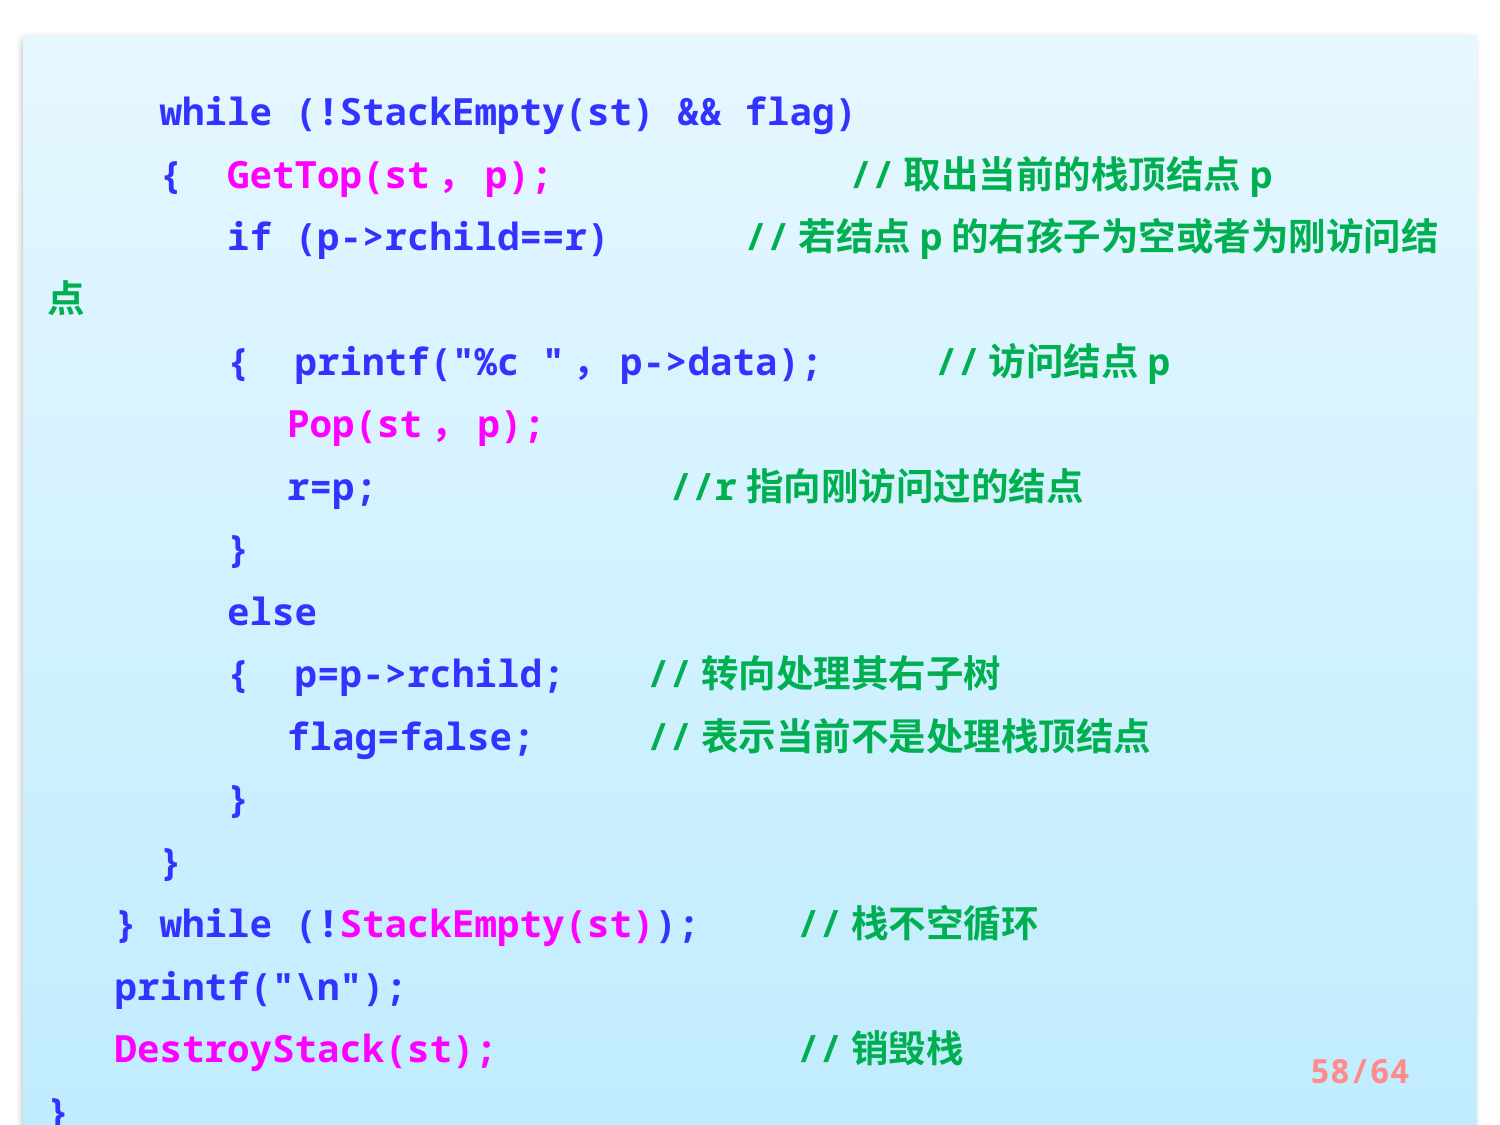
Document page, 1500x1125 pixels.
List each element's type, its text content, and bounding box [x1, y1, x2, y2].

slide_number 58/64 [1074, 1042, 1425, 1103]
text_box while (!StackEmpty(st) && flag) { GetTop(st，p); //取出当前的栈顶结点p if (p->rchild==r) //若结点p的右孩子为空或者为刚访问结点 { printf("%c "，p->data); //访问结点p Pop(st，p); r=p; //r指向刚访问过的结点 } else { p=p->rchild; //转向处理其右子树 flag=false; //表示当前不是处理栈顶结点 } } } while (!StackEmpty(st)); //栈不空循环 printf("\n"); DestroyStack(st); //销毁栈 } [23, 34, 1477, 1125]
